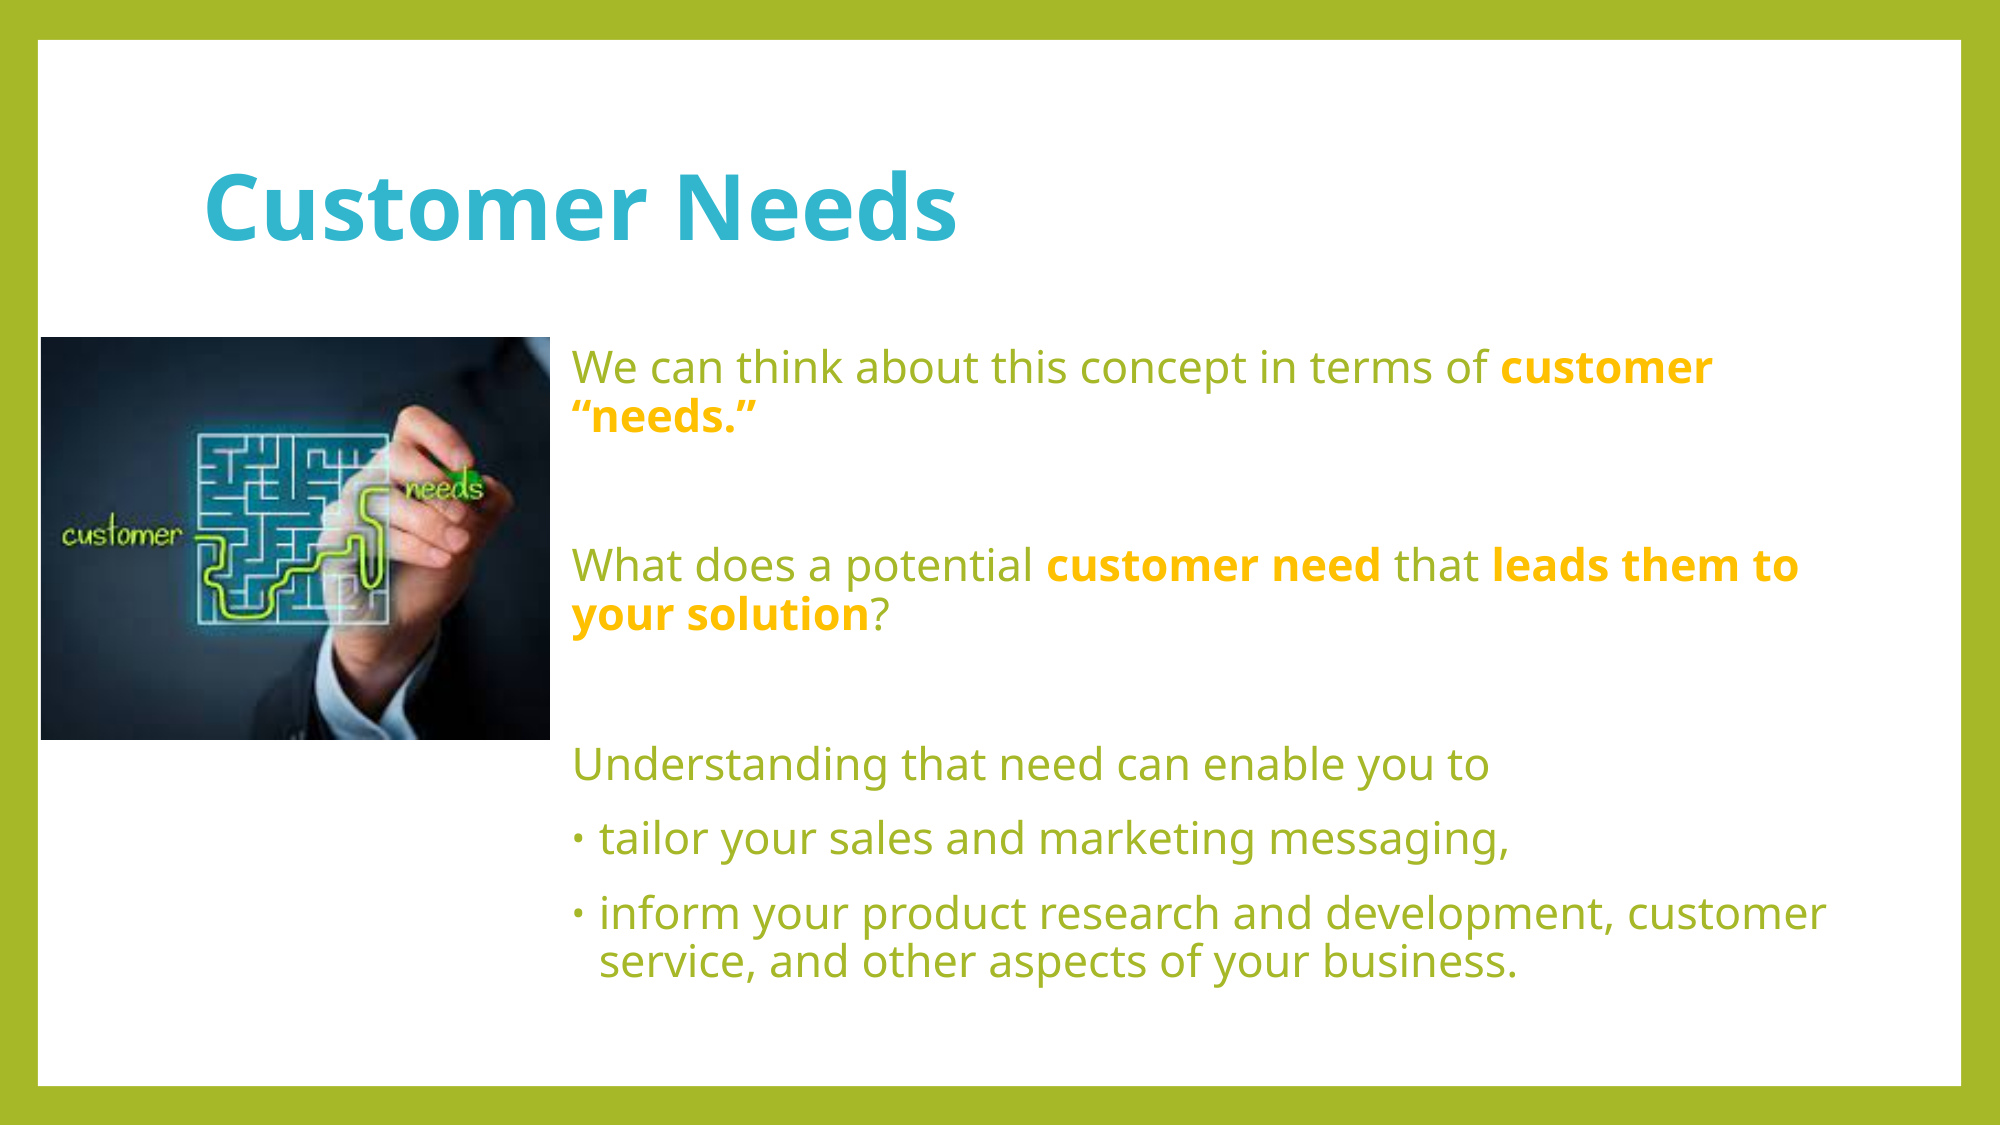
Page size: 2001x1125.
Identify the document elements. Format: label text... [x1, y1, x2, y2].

list We can think about this concept in terms of customer “needs.” What does a potential customer need that leads them to your solution? Understanding that need can enable you to tailor your sales and marketing messaging, inform your product research and development, customer service, and other aspects of your business. [549, 337, 1913, 1000]
title Customer Needs [187, 99, 1808, 323]
picture [40, 337, 551, 741]
